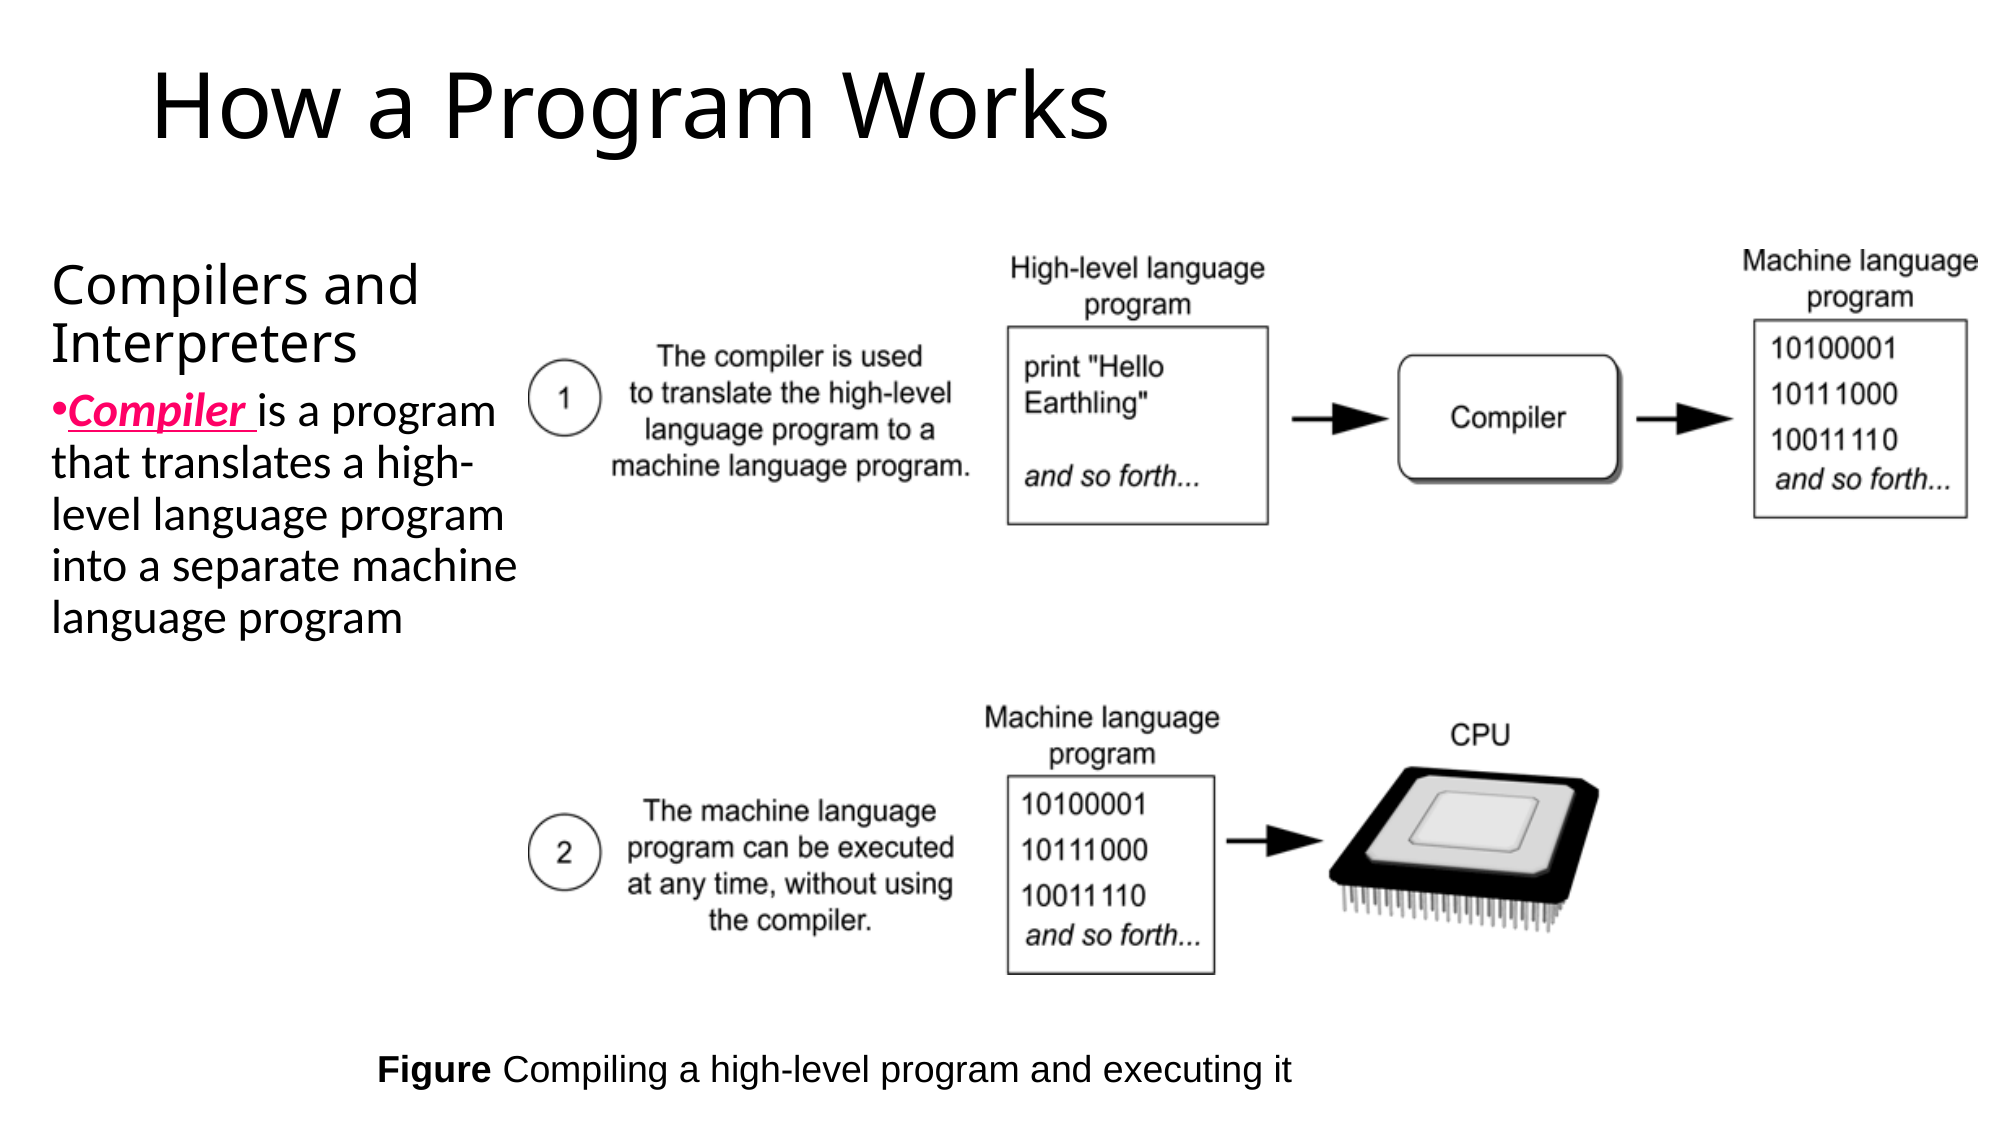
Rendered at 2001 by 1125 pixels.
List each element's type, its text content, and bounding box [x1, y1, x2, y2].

list Compilers and Interpreters Compiler is a program that translates a high-level language program into a separate machine language program [27, 249, 562, 1002]
title How a Program Works [134, 0, 1860, 218]
picture [528, 249, 1978, 975]
text_box Figure Compiling a high-level program and executing it [362, 1037, 1713, 1125]
